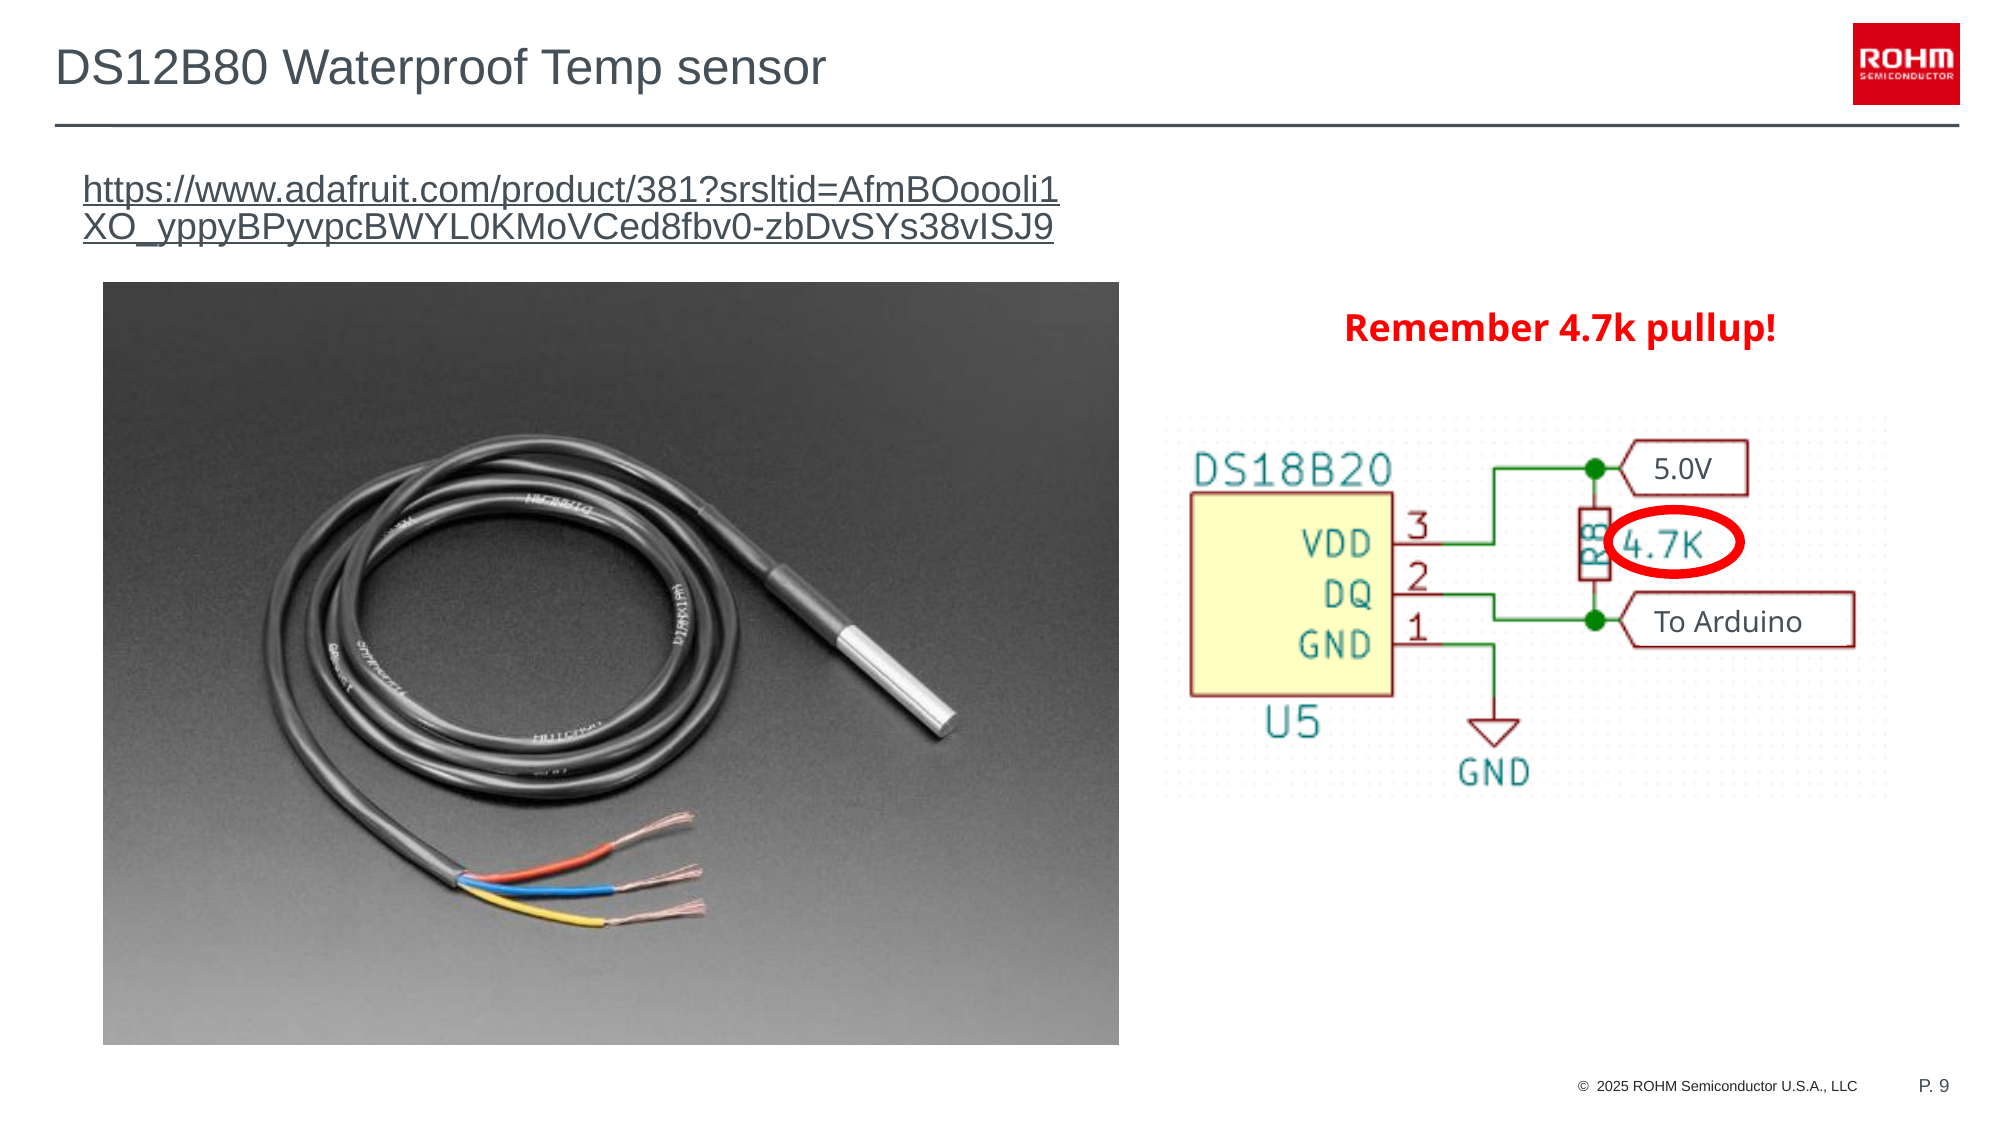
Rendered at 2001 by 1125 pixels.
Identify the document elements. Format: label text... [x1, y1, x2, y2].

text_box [67, 156, 1888, 1045]
picture [1853, 23, 1960, 105]
title DS12B80 Waterproof Temp sensor [55, 15, 1827, 114]
